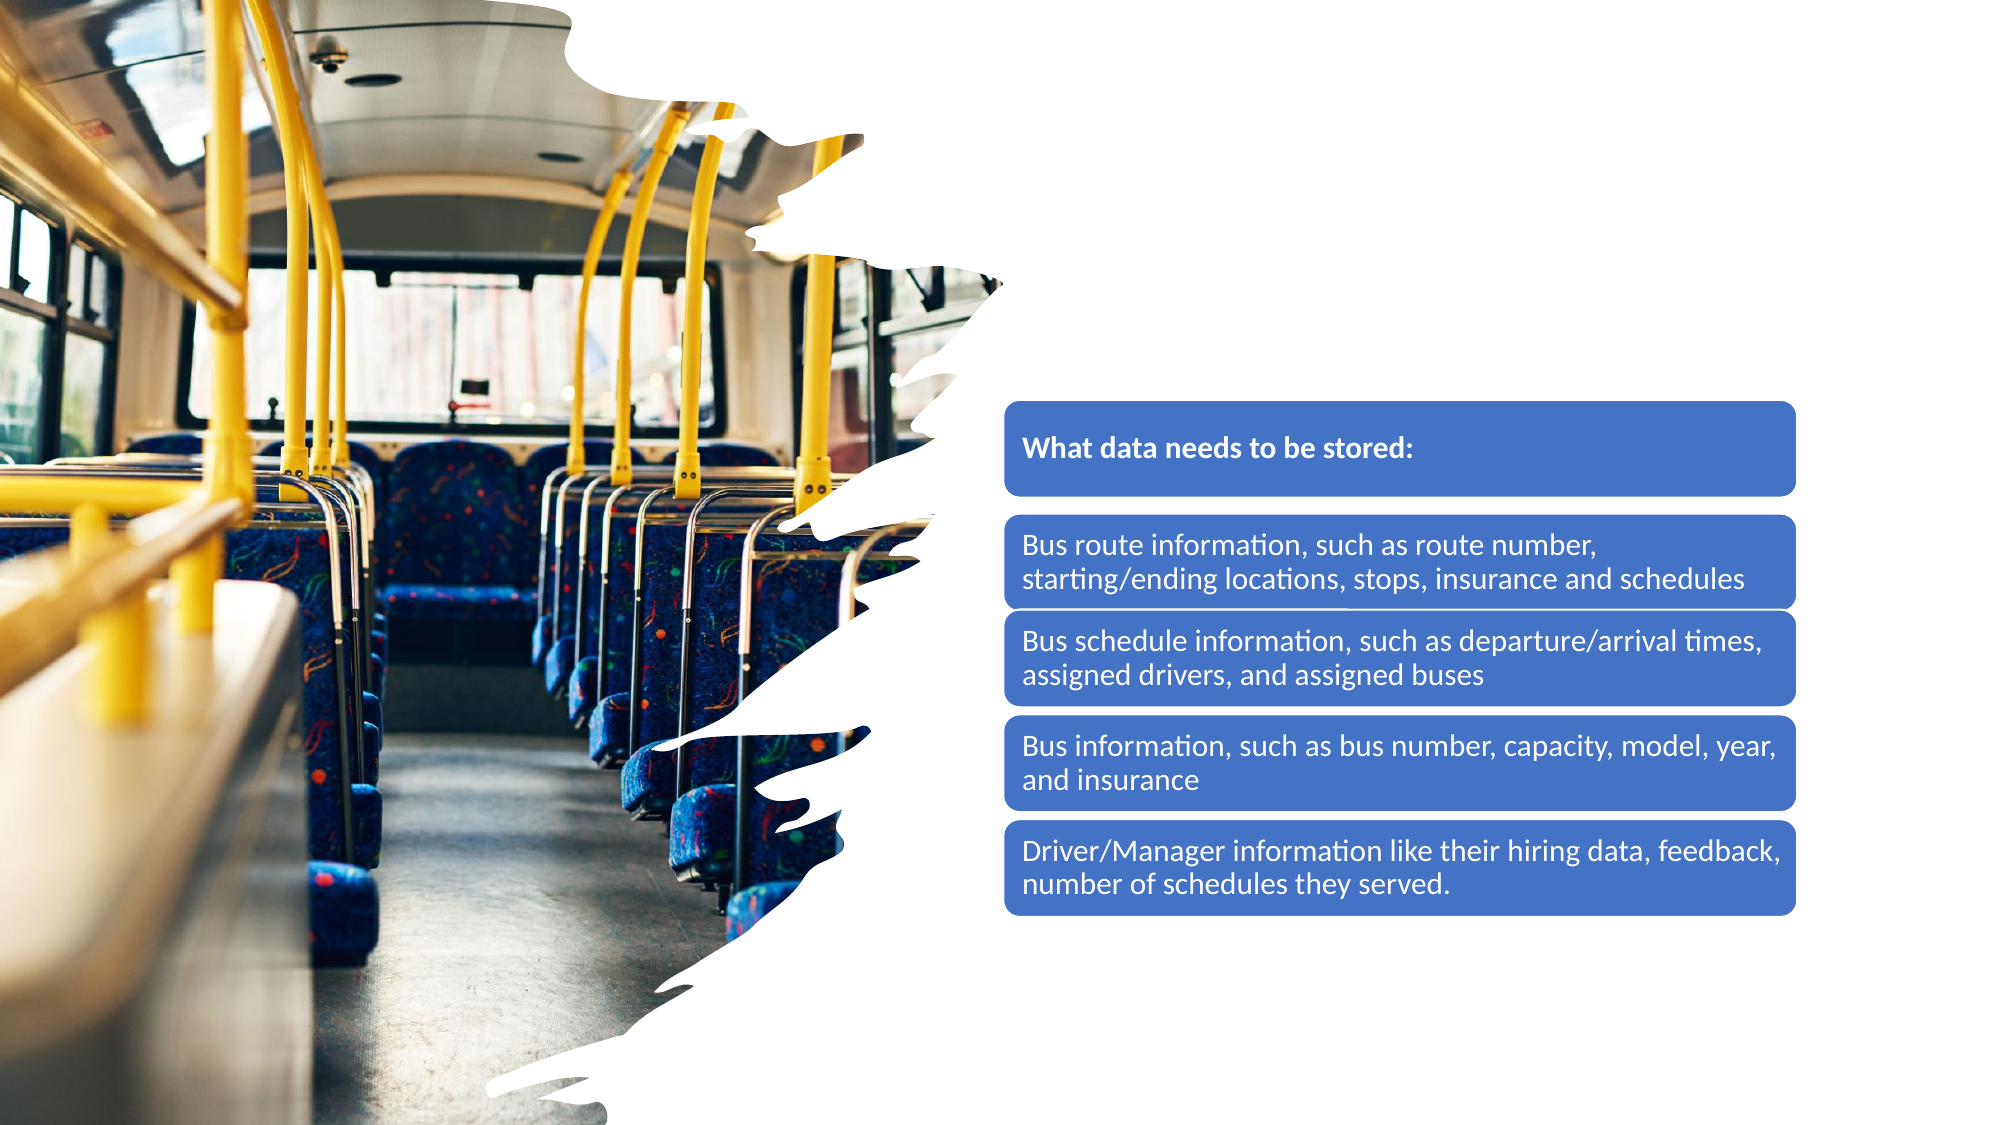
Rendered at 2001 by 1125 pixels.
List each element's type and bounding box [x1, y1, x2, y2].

list [1003, 343, 1798, 974]
text_box [1004, 0, 2000, 1125]
picture [0, 0, 1004, 1125]
